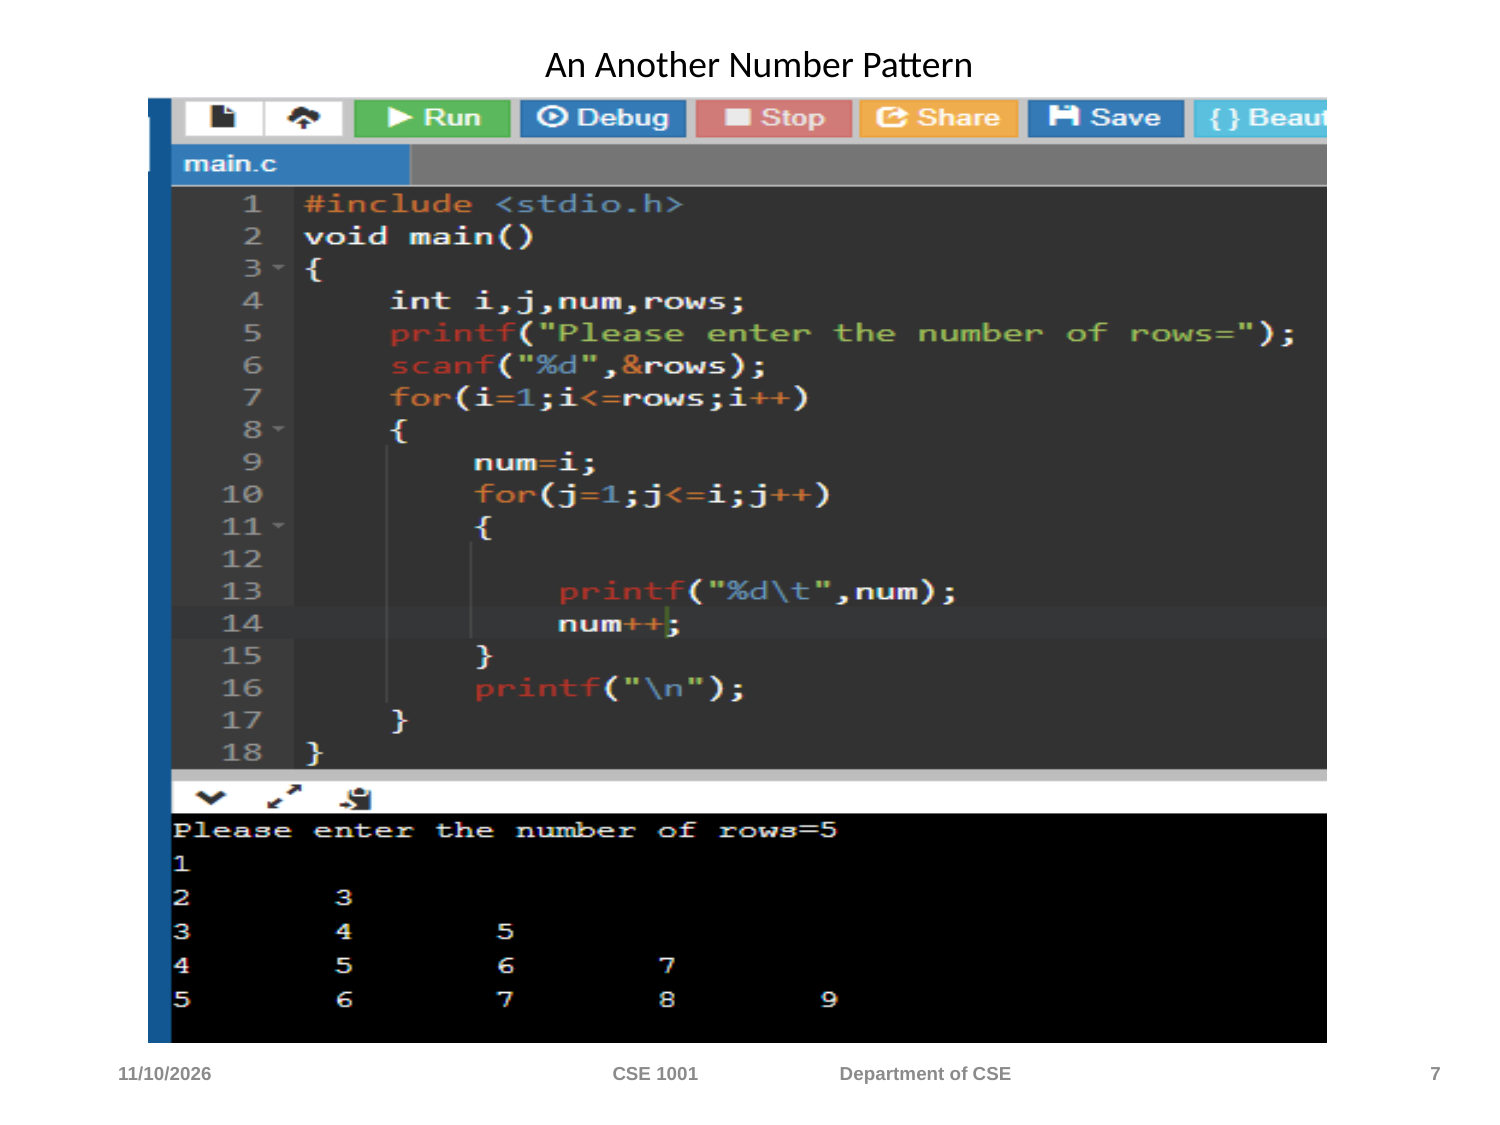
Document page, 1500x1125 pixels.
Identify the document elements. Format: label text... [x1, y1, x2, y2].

subtitle An Another Number Pattern [201, 37, 1327, 97]
footer CSE 1001 Department of CSE [272, 1042, 1352, 1103]
slide_number 7 [1396, 1042, 1456, 1103]
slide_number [103, 1042, 246, 1103]
picture [148, 97, 1327, 1043]
